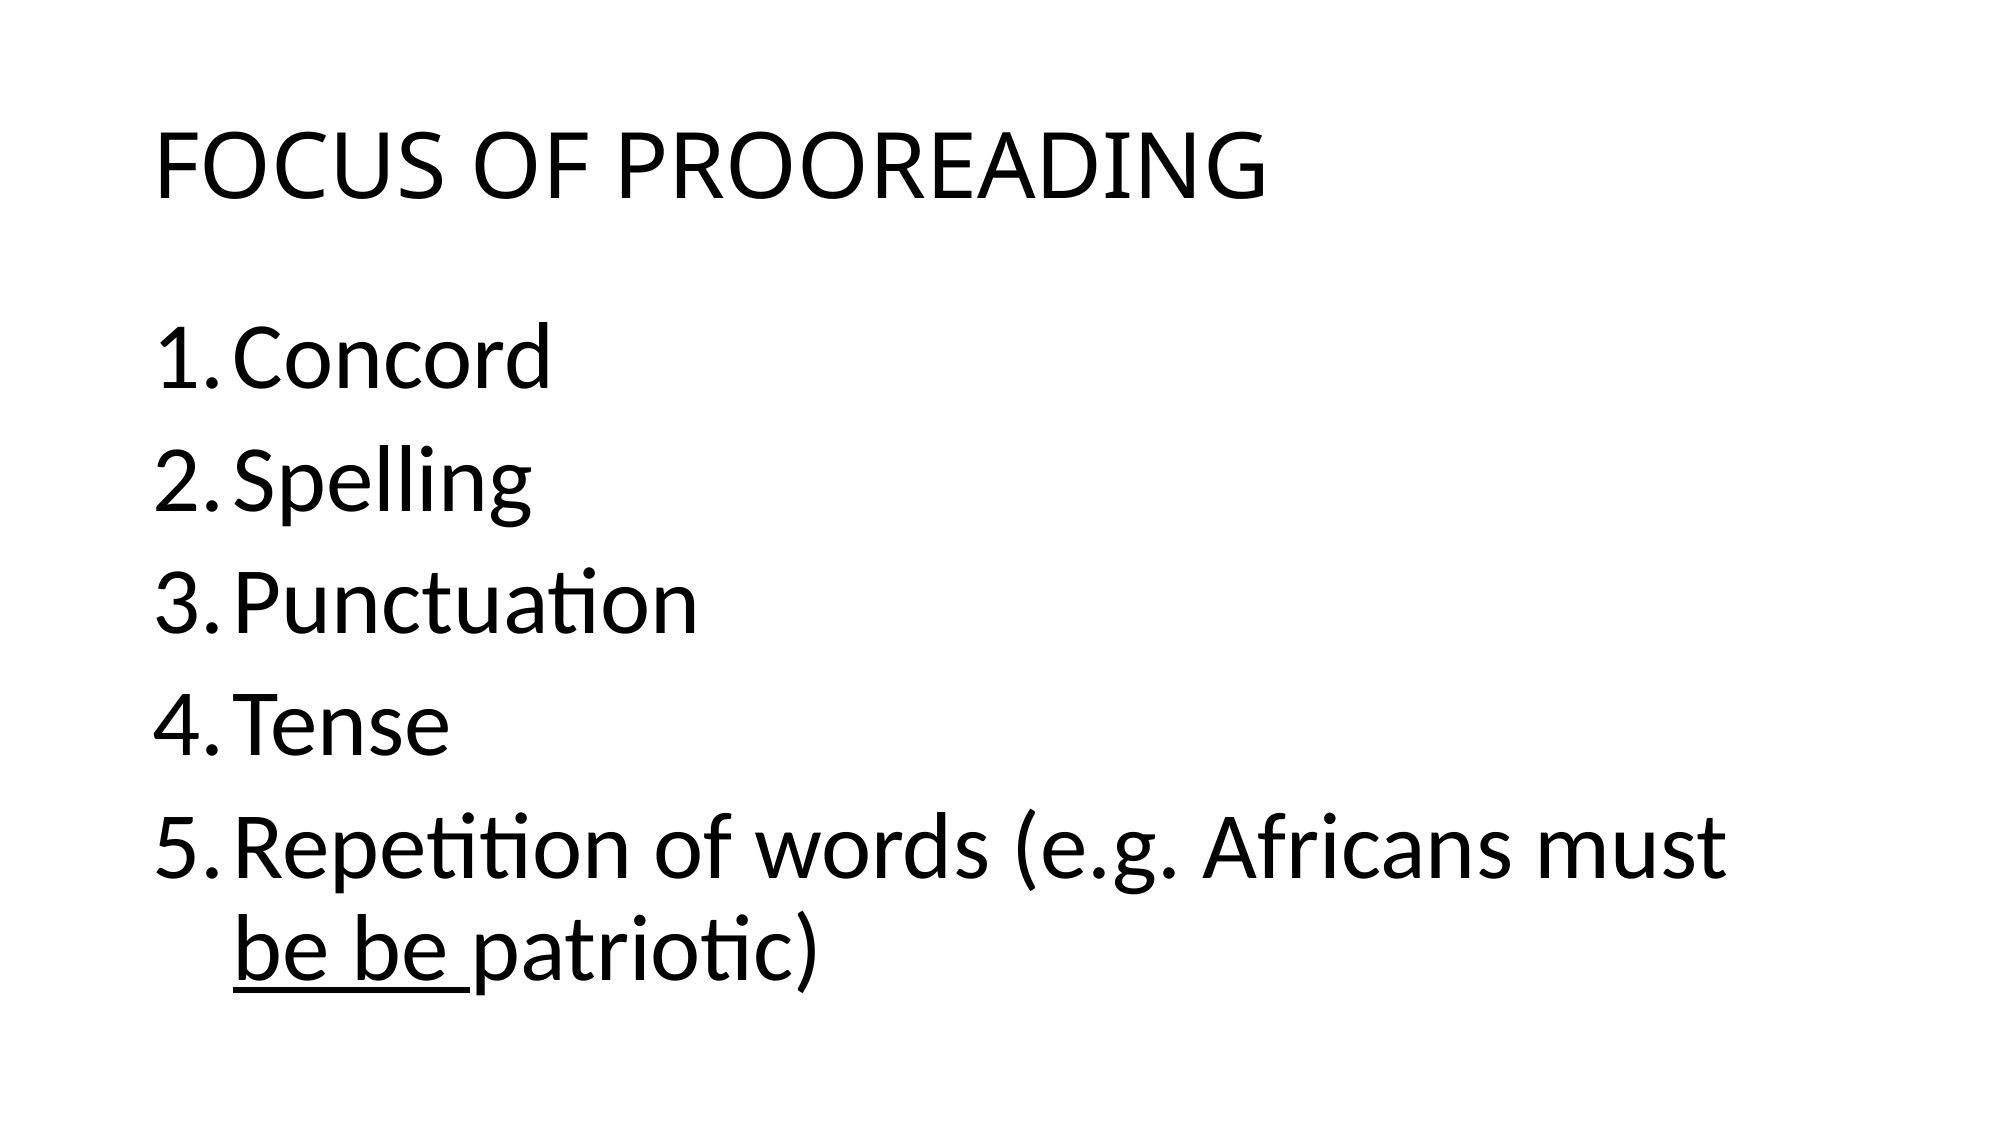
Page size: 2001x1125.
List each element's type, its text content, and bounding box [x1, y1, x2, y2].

title FOCUS OF PROOREADING [137, 59, 1863, 278]
list Concord Spelling Punctuation Tense Repetition of words (e.g. Africans must be be patriotic) [137, 299, 1863, 1014]
